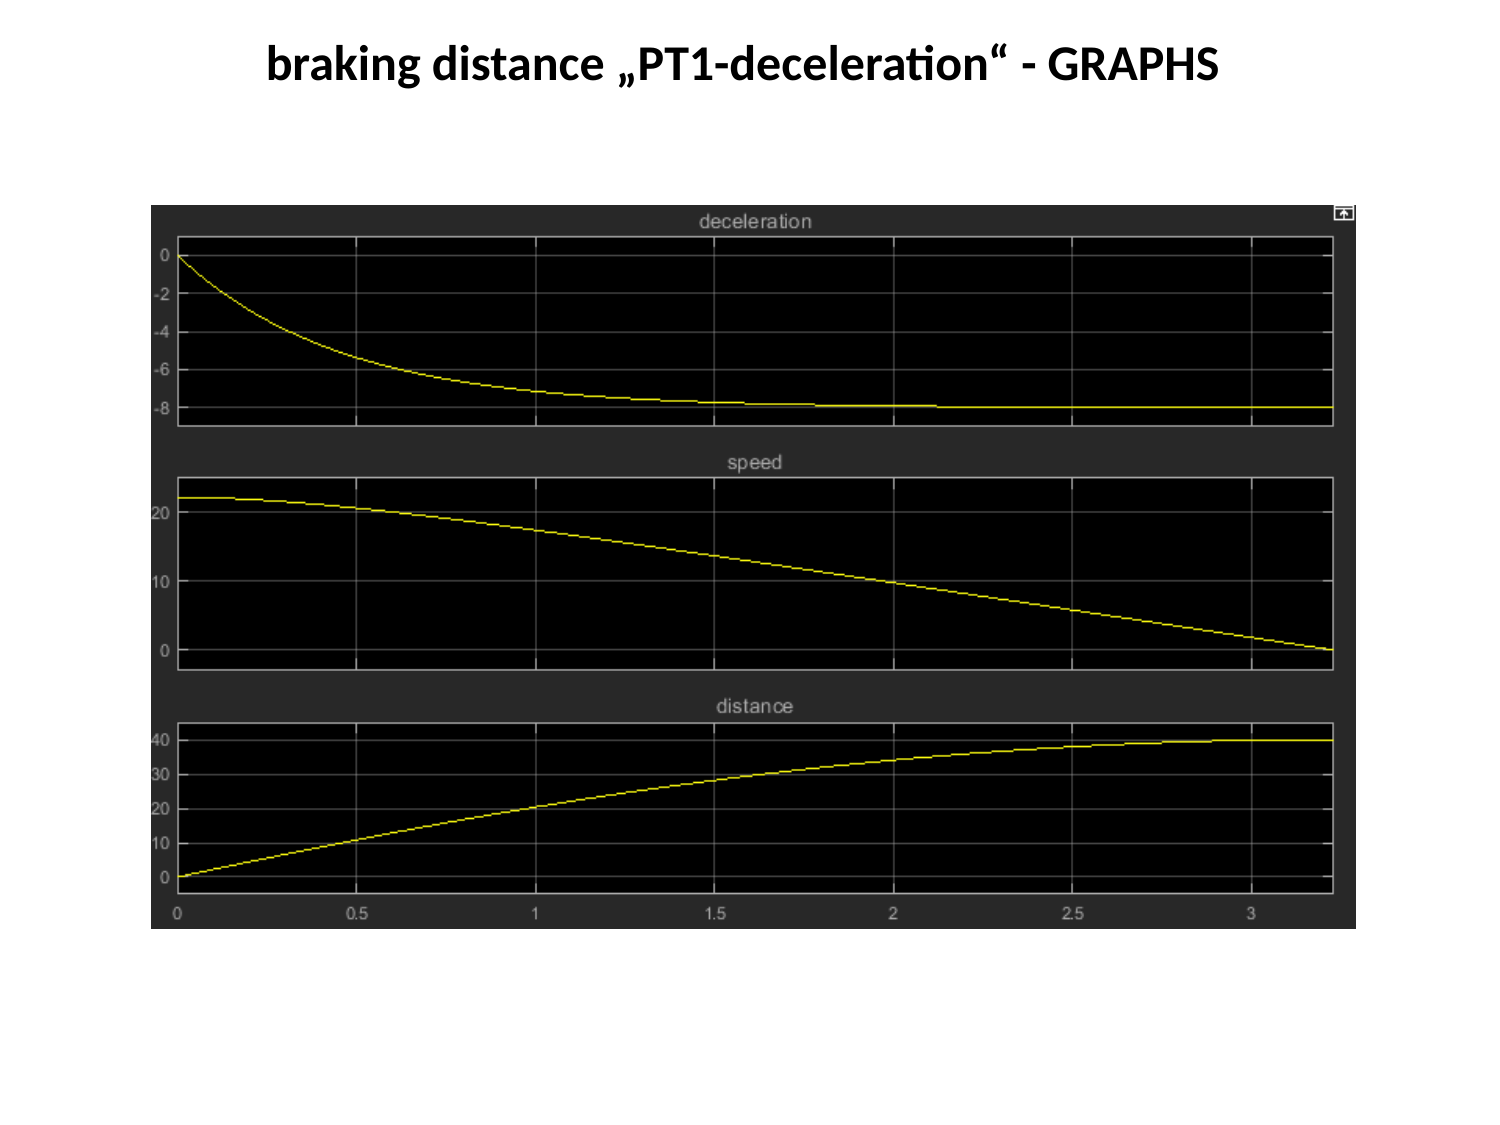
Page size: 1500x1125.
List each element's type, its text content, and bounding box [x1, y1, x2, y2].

text_box braking distance „PT1-deceleration“ - GRAPHS [251, 22, 1236, 98]
picture [150, 205, 1356, 930]
